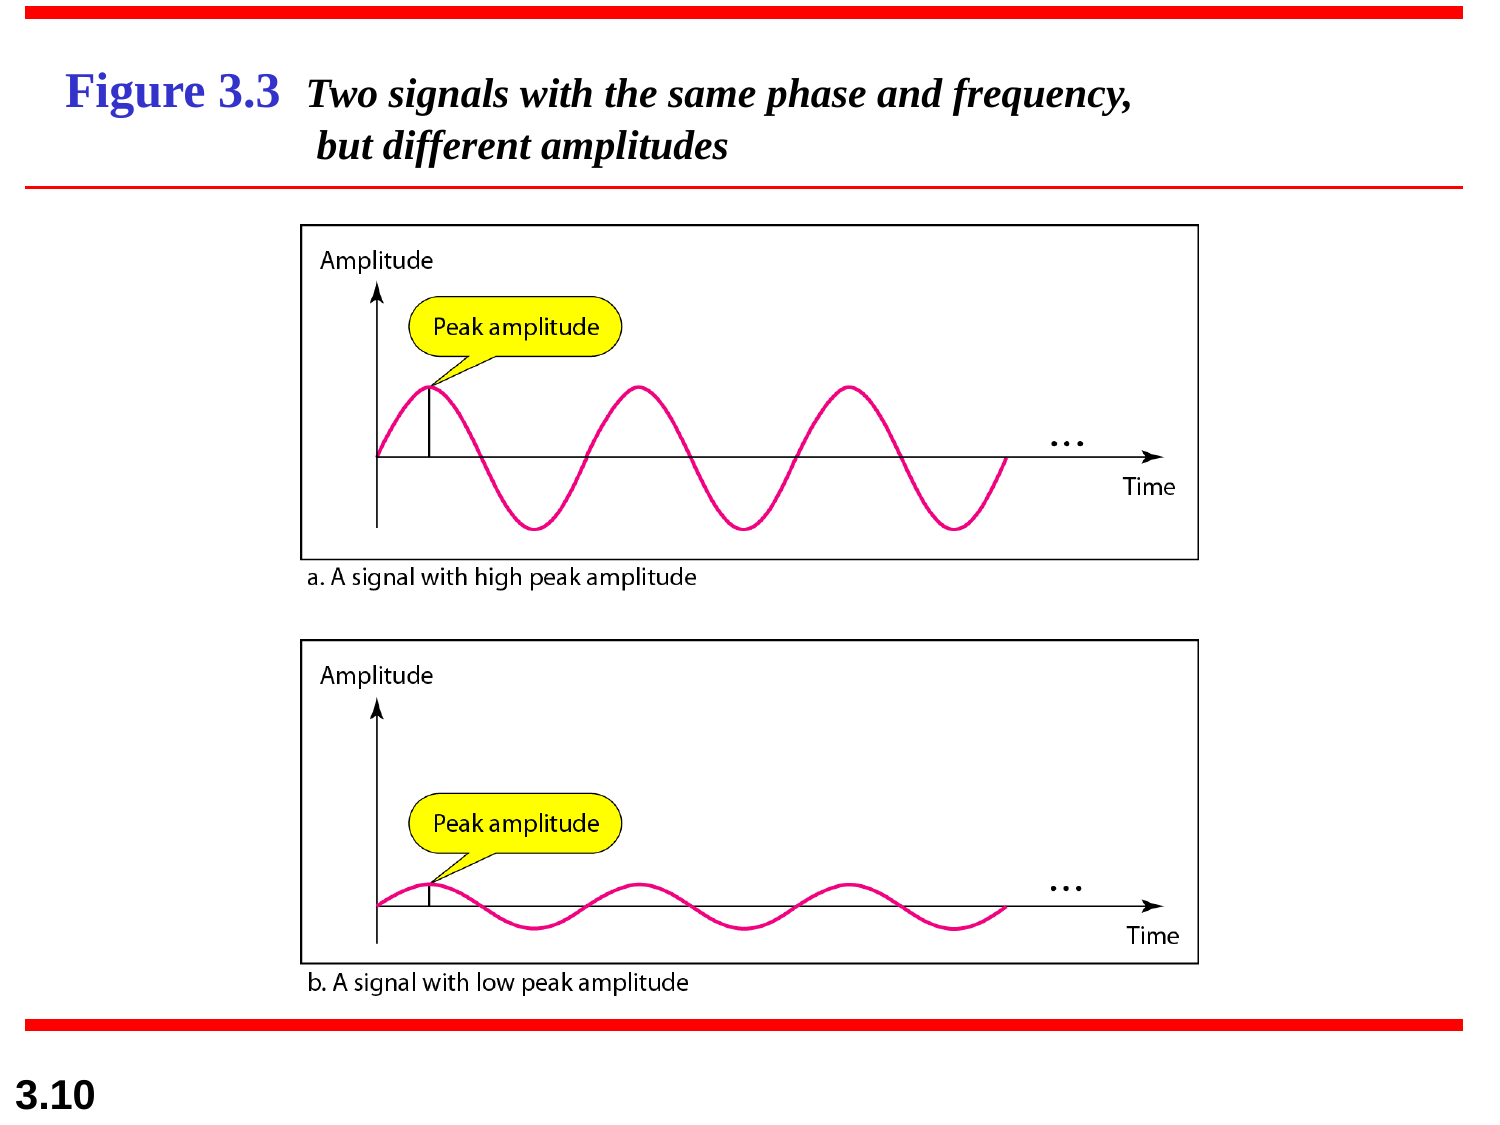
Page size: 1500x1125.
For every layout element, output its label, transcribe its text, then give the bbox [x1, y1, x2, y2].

picture [299, 224, 1199, 997]
text_box Figure 3.3 Two signals with the same phase and frequency, but different amplitudes [49, 50, 1160, 175]
text_box 3.‹#› [0, 1049, 313, 1125]
